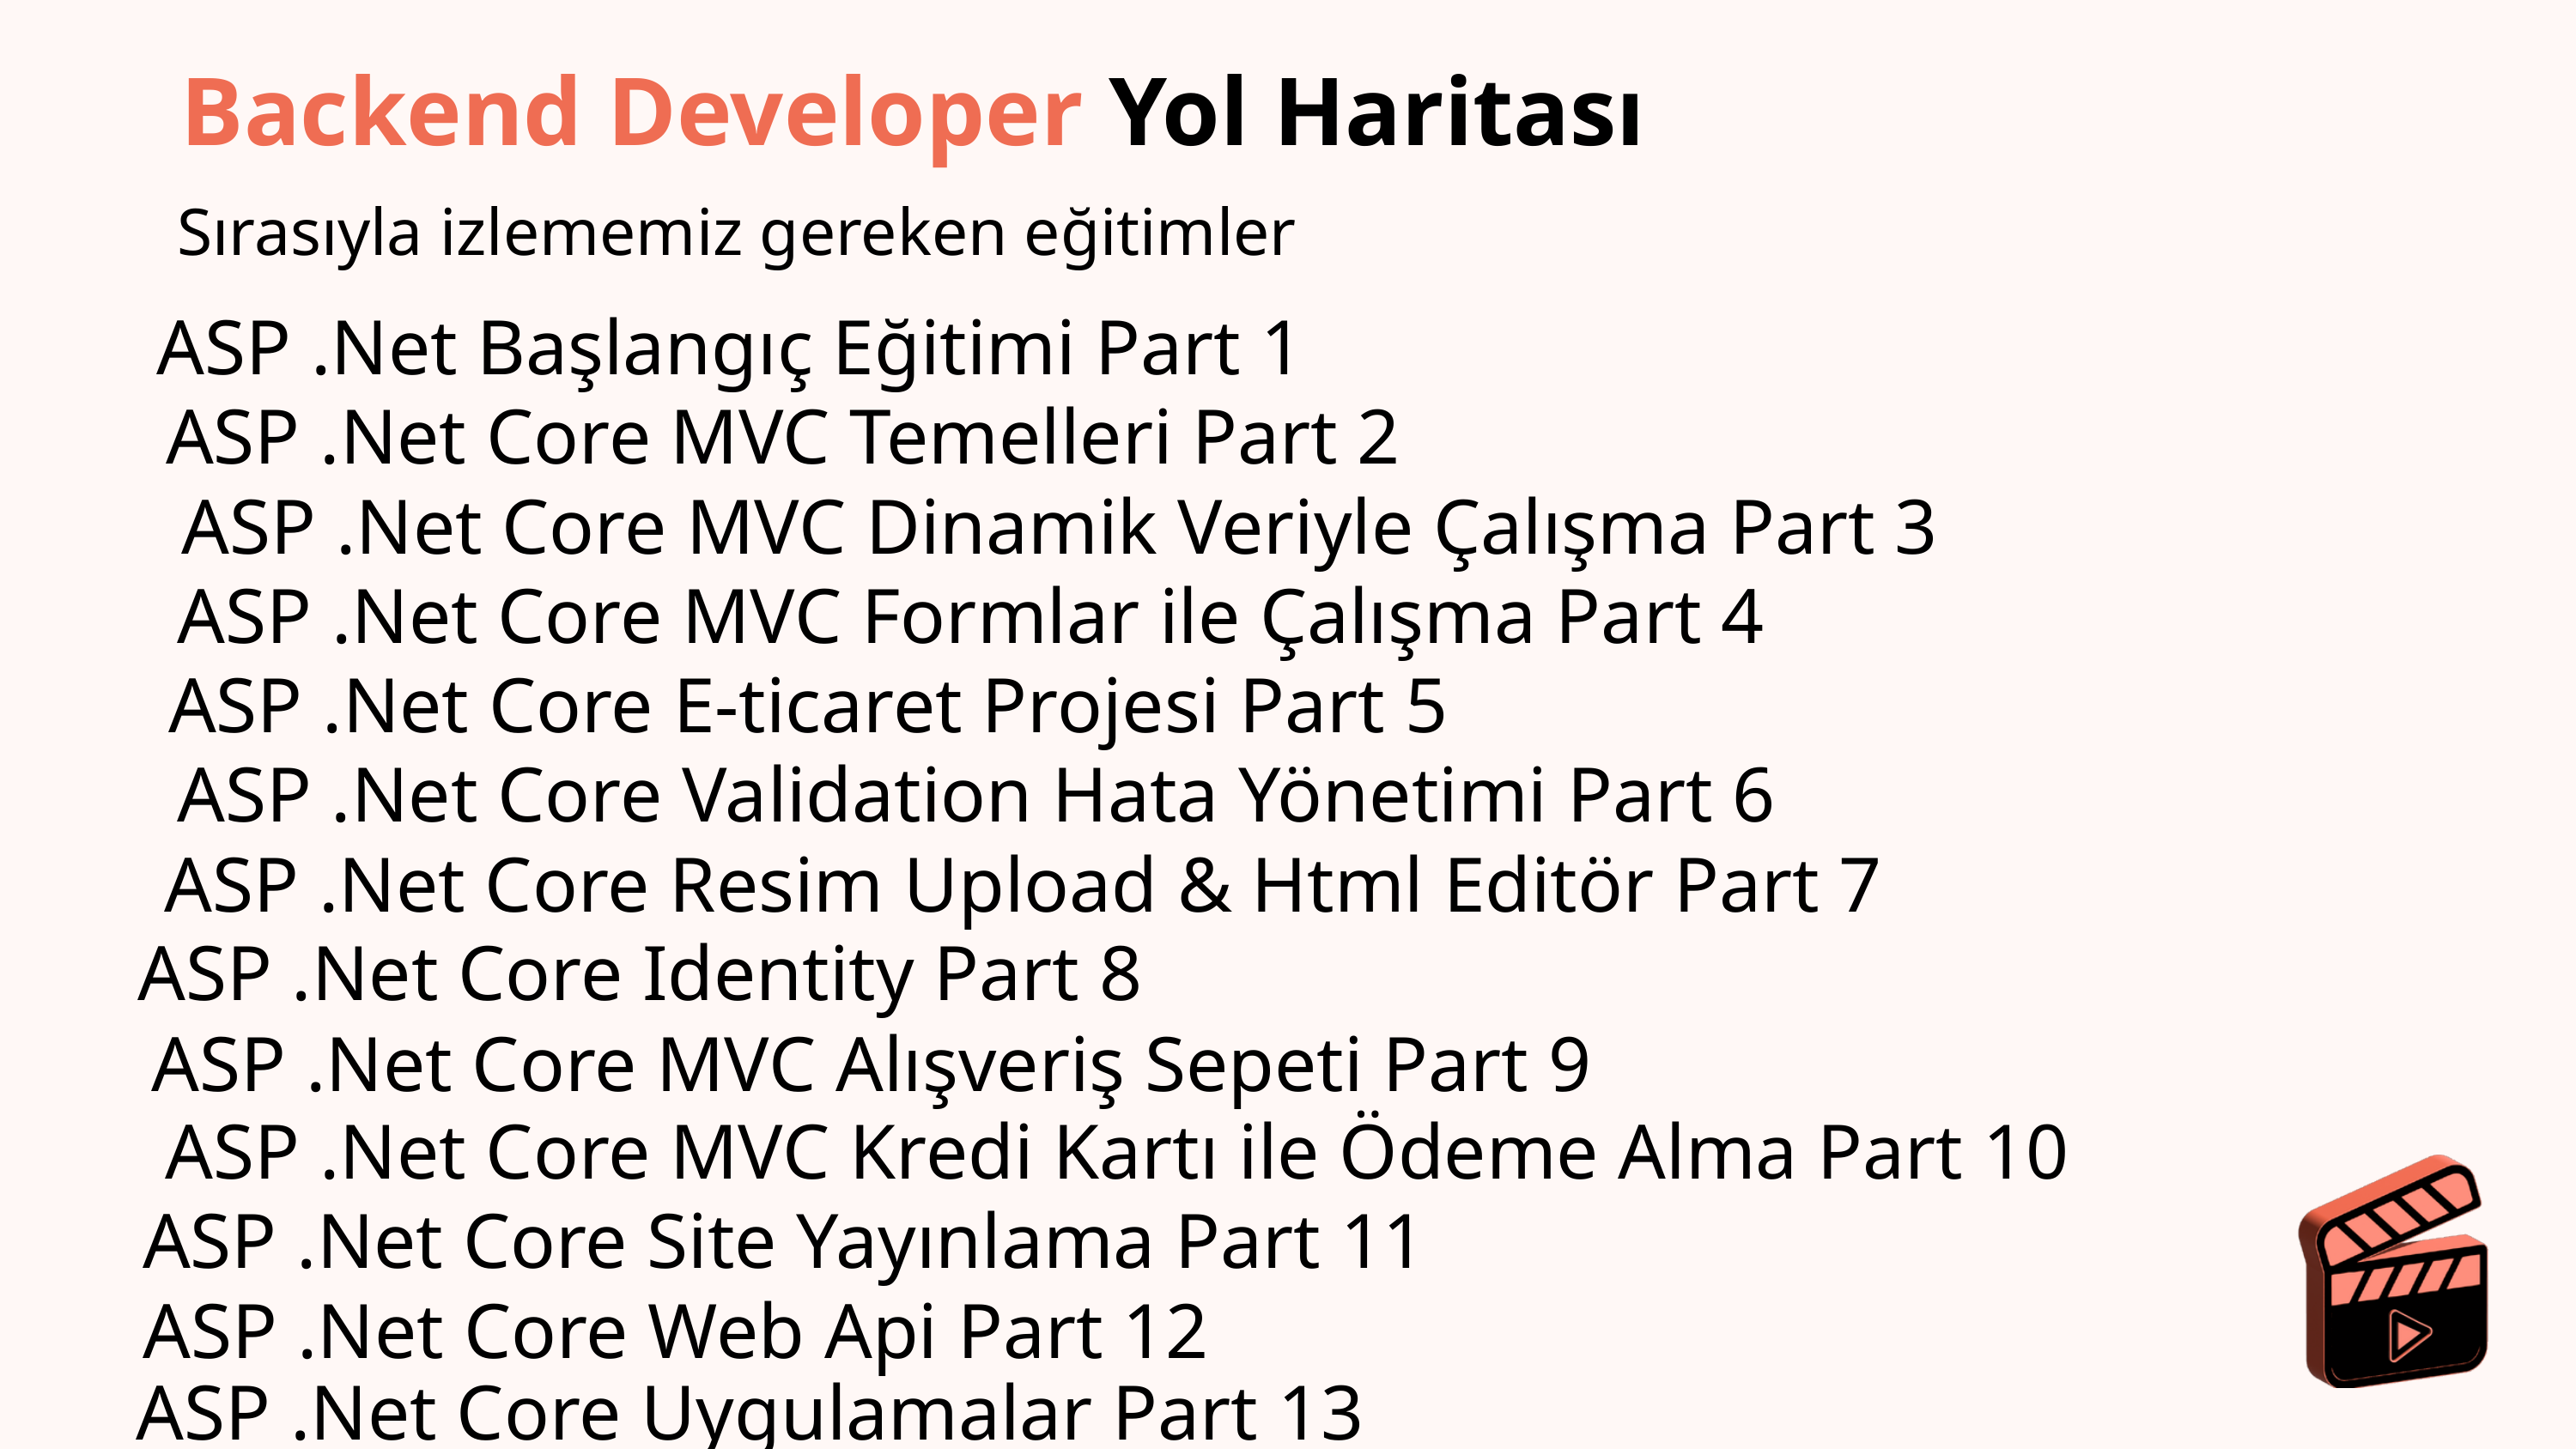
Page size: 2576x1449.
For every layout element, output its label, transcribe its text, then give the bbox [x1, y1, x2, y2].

text_box ASP .Net Core Site Yayınlama Part 11 [0, 1178, 1861, 1284]
text_box ASP .Net Core Web Api Part 12 [0, 1268, 1753, 1349]
text_box ASP .Net Core Uygulamalar Part 13 [0, 1349, 1826, 1449]
text_box Sırasıyla izlememiz gereken eğitimler [137, 178, 1337, 269]
text_box Backend Developer Yol Haritası [0, 33, 2312, 164]
text_box ASP .Net Başlangıç Eğitimi Part 1 [123, 284, 1338, 390]
text_box ASP .Net Core MVC Dinamik Veriyle Çalışma Part 3 [26, 464, 2055, 569]
text_box ASP .Net Core MVC Alışveriş Sepeti Part 9 [0, 1001, 1815, 1106]
text_box ASP .Net Core E-ticaret Projesi Part 5 [0, 642, 1690, 749]
text_box ASP .Net Core Validation Hata Yönetimi Part 6 [94, 731, 1858, 822]
text_box ASP .Net Core Resim Upload & Html Editör Part 7 [80, 822, 1967, 927]
text_box [2290, 1155, 2497, 1388]
text_box ASP .Net Core MVC Kredi Kartı ile Ödeme Alma Part 10 [41, 1088, 2194, 1194]
text_box ASP .Net Core Identity Part 8 [0, 910, 1584, 1001]
text_box ASP .Net Core MVC Temelleri Part 2 [125, 373, 1441, 464]
text_box ASP .Net Core MVC Formlar ile Çalışma Part 4 [89, 553, 1853, 658]
